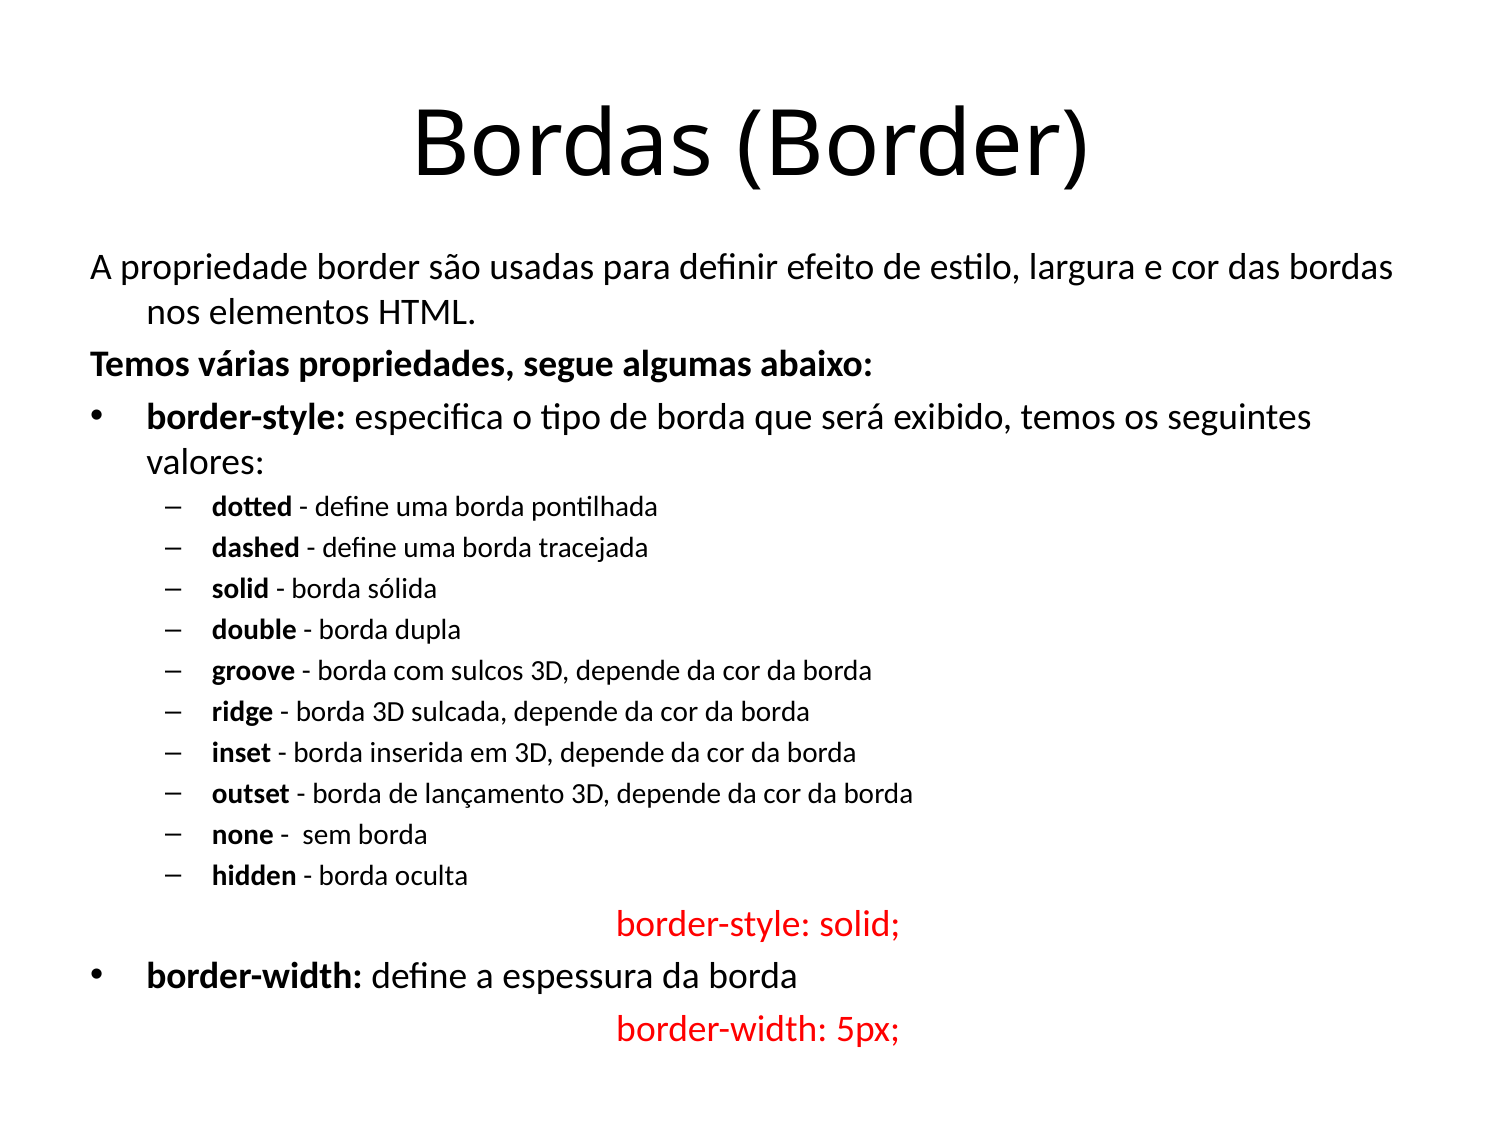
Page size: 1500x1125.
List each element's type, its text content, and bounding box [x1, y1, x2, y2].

title Bordas (Border) [75, 45, 1425, 233]
list A propriedade border são usadas para definir efeito de estilo, largura e cor das bordas nos elementos HTML. Temos várias propriedades, segue algumas abaixo: border-style: especifica o tipo de borda que será exibido, temos os seguintes valores: dotted - define uma borda pontilhada dashed - define uma borda tracejada solid - borda sólida double - borda dupla groove - borda com sulcos 3D, depende da cor da borda ridge - borda 3D sulcada, depende da cor da borda inset - borda inserida em 3D, depende da cor da borda outset - borda de lançamento 3D, depende da cor da borda none - sem borda hidden - borda oculta border-style: solid; border-width: define a espessura da borda border-width: 5px; [75, 234, 1442, 1079]
